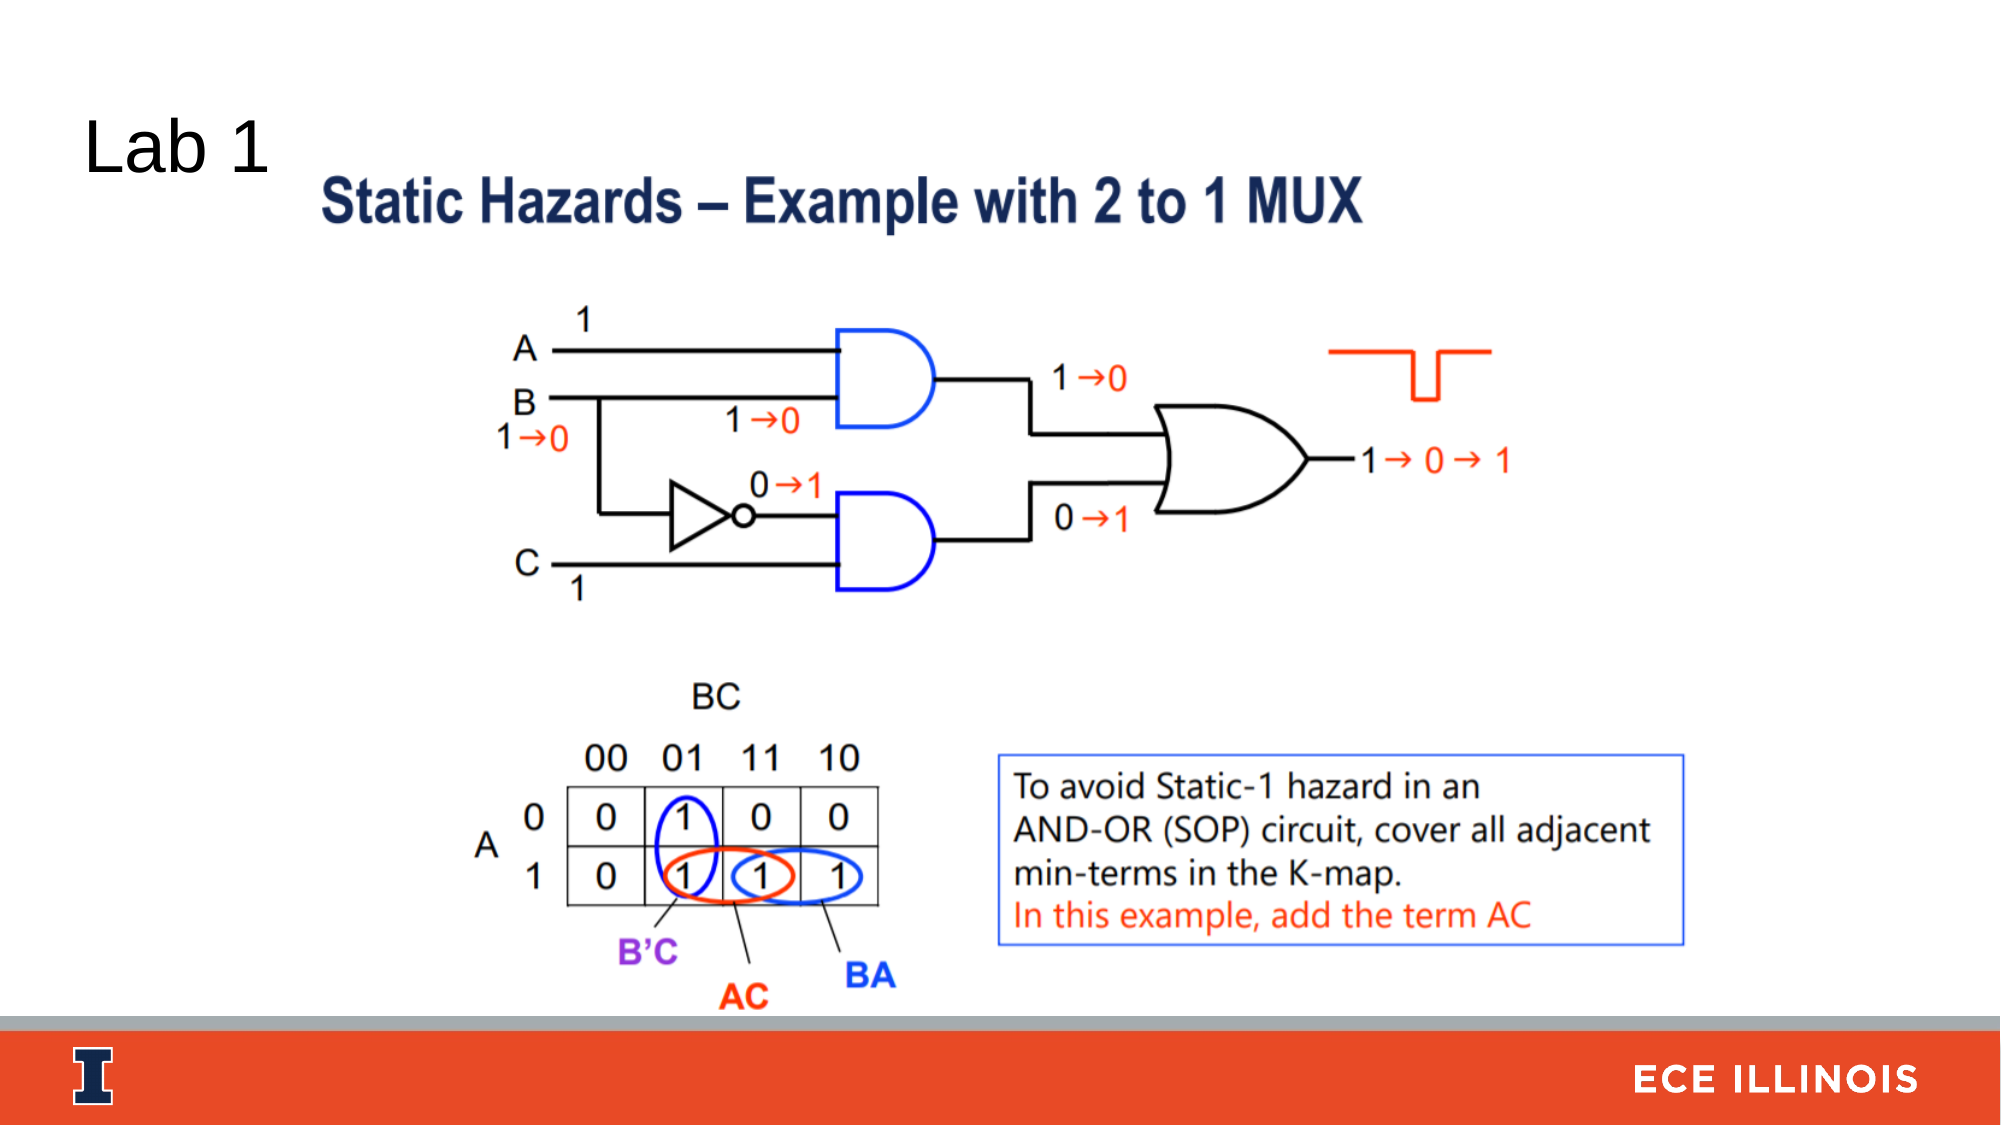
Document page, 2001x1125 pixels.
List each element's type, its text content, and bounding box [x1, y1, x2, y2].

picture [1635, 1064, 1917, 1093]
picture [0, 1016, 2000, 1110]
title Lab 1 [68, 97, 1932, 223]
picture [290, 156, 1737, 1010]
